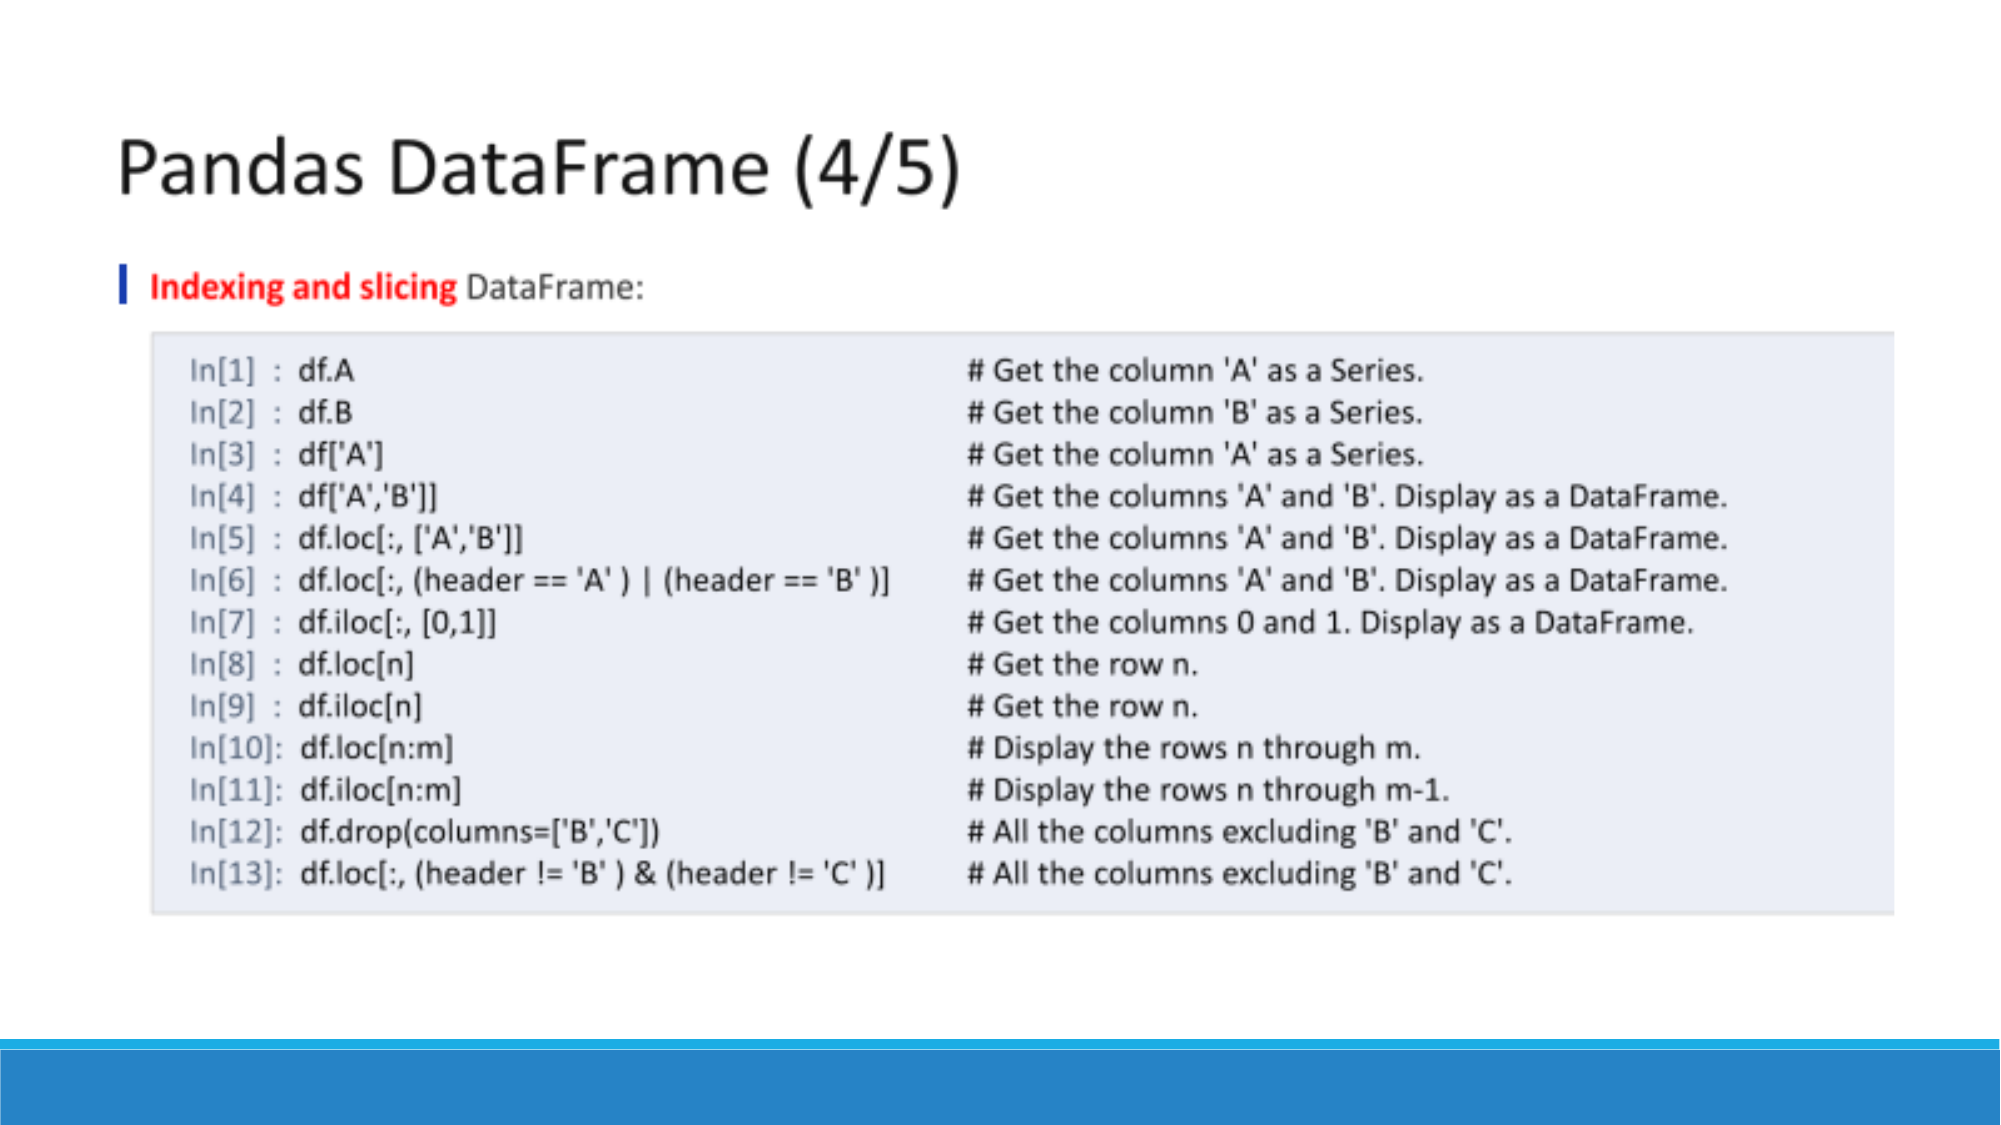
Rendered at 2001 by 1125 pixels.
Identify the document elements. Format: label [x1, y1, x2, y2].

picture [104, 104, 1895, 935]
